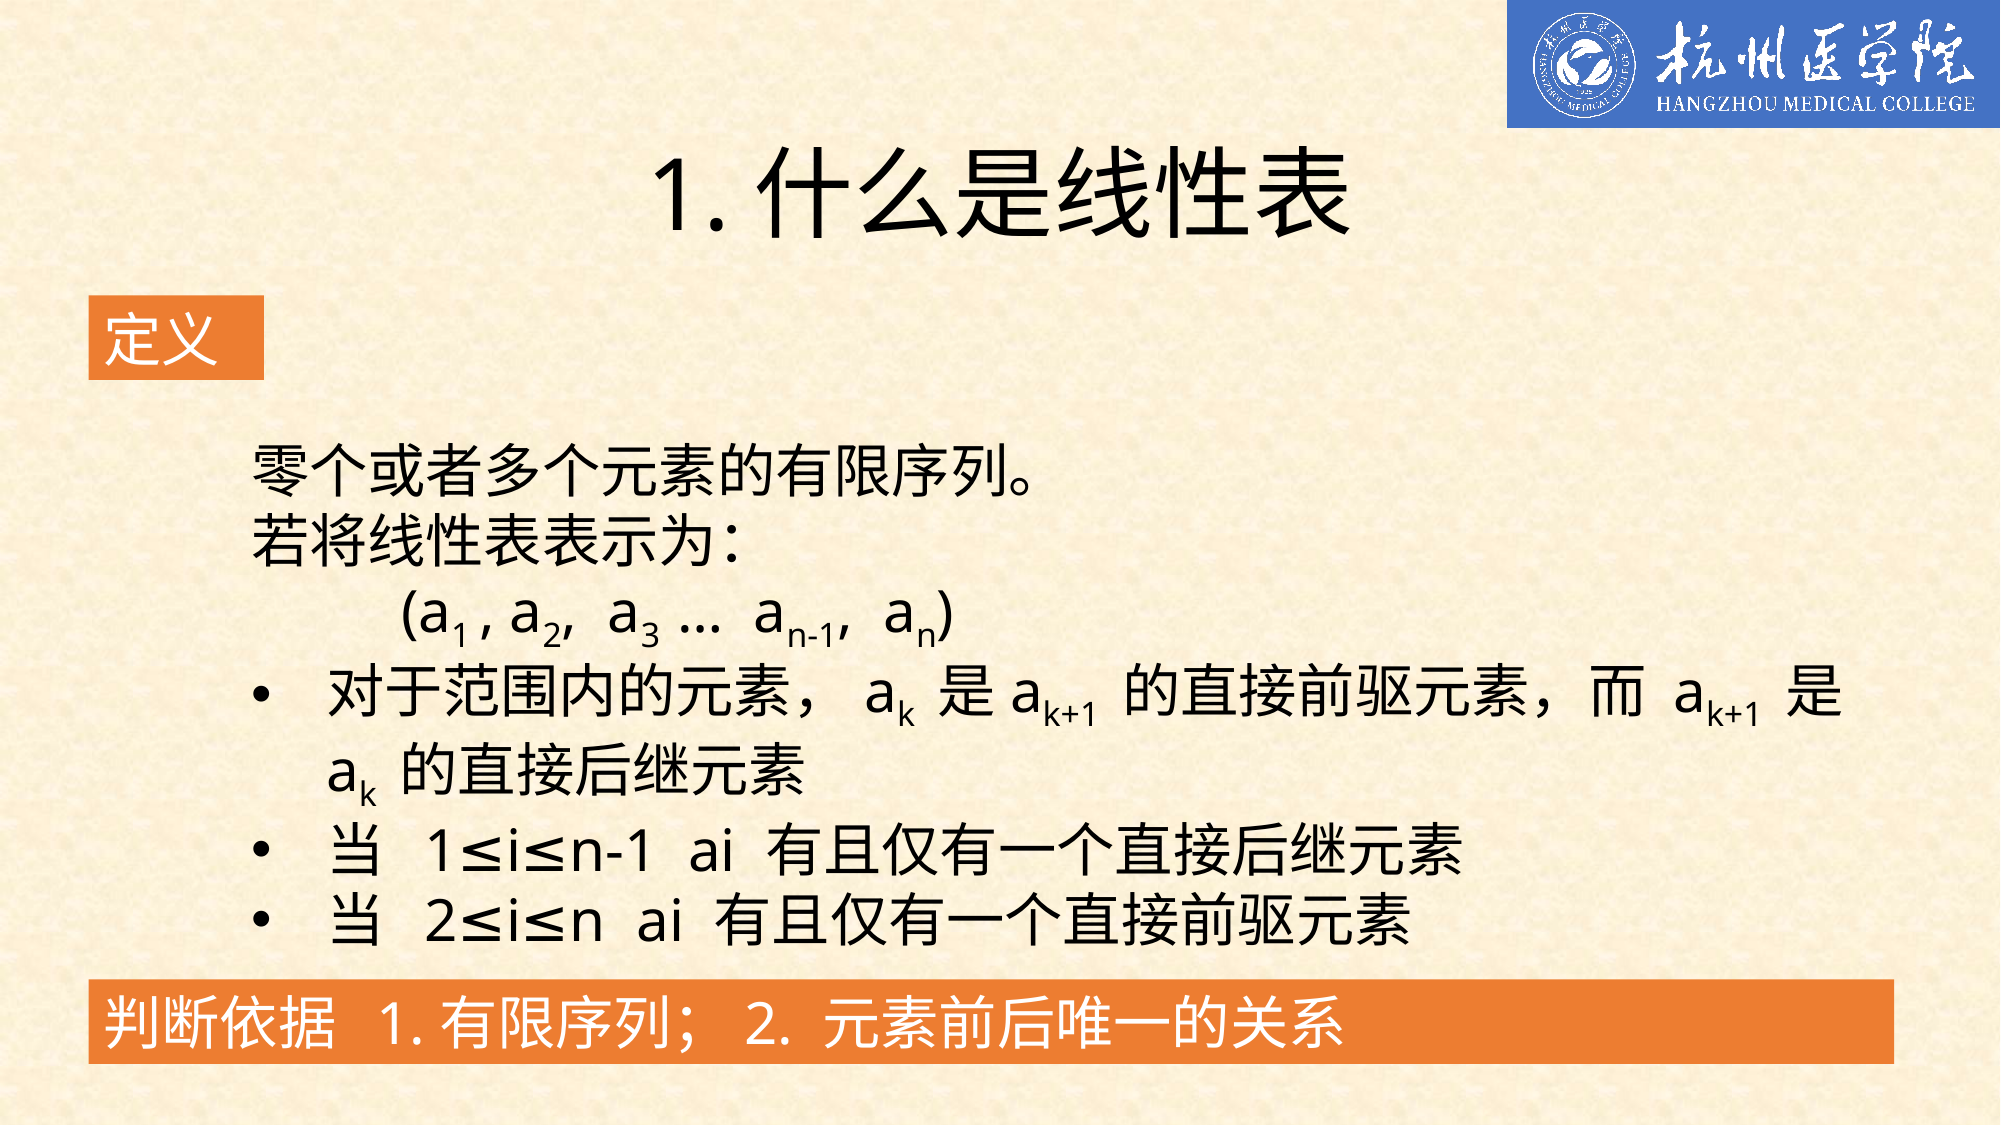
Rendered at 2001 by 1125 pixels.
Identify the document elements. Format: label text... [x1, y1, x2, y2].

text_box 1.什么是线性表 [336, 123, 1663, 259]
text_box 定义 [88, 295, 264, 380]
picture [0, 0, 2001, 1125]
text_box 零个或者多个元素的有限序列。 若将线性表表示为： (a1 , a2, a3 … an-1, an) 对于范围内的元素，ak 是ak+1 的直接前驱元素，而 ak+1 是ak 的直接后继元素 当 1≤i≤n-1 ai 有且仅有一个直接后继元素 当 2≤i≤n ai 有且仅有一个直接前驱元素 [236, 426, 1895, 961]
text_box 判断依据 1.有限序列；2. 元素前后唯一的关系 [88, 979, 1895, 1064]
